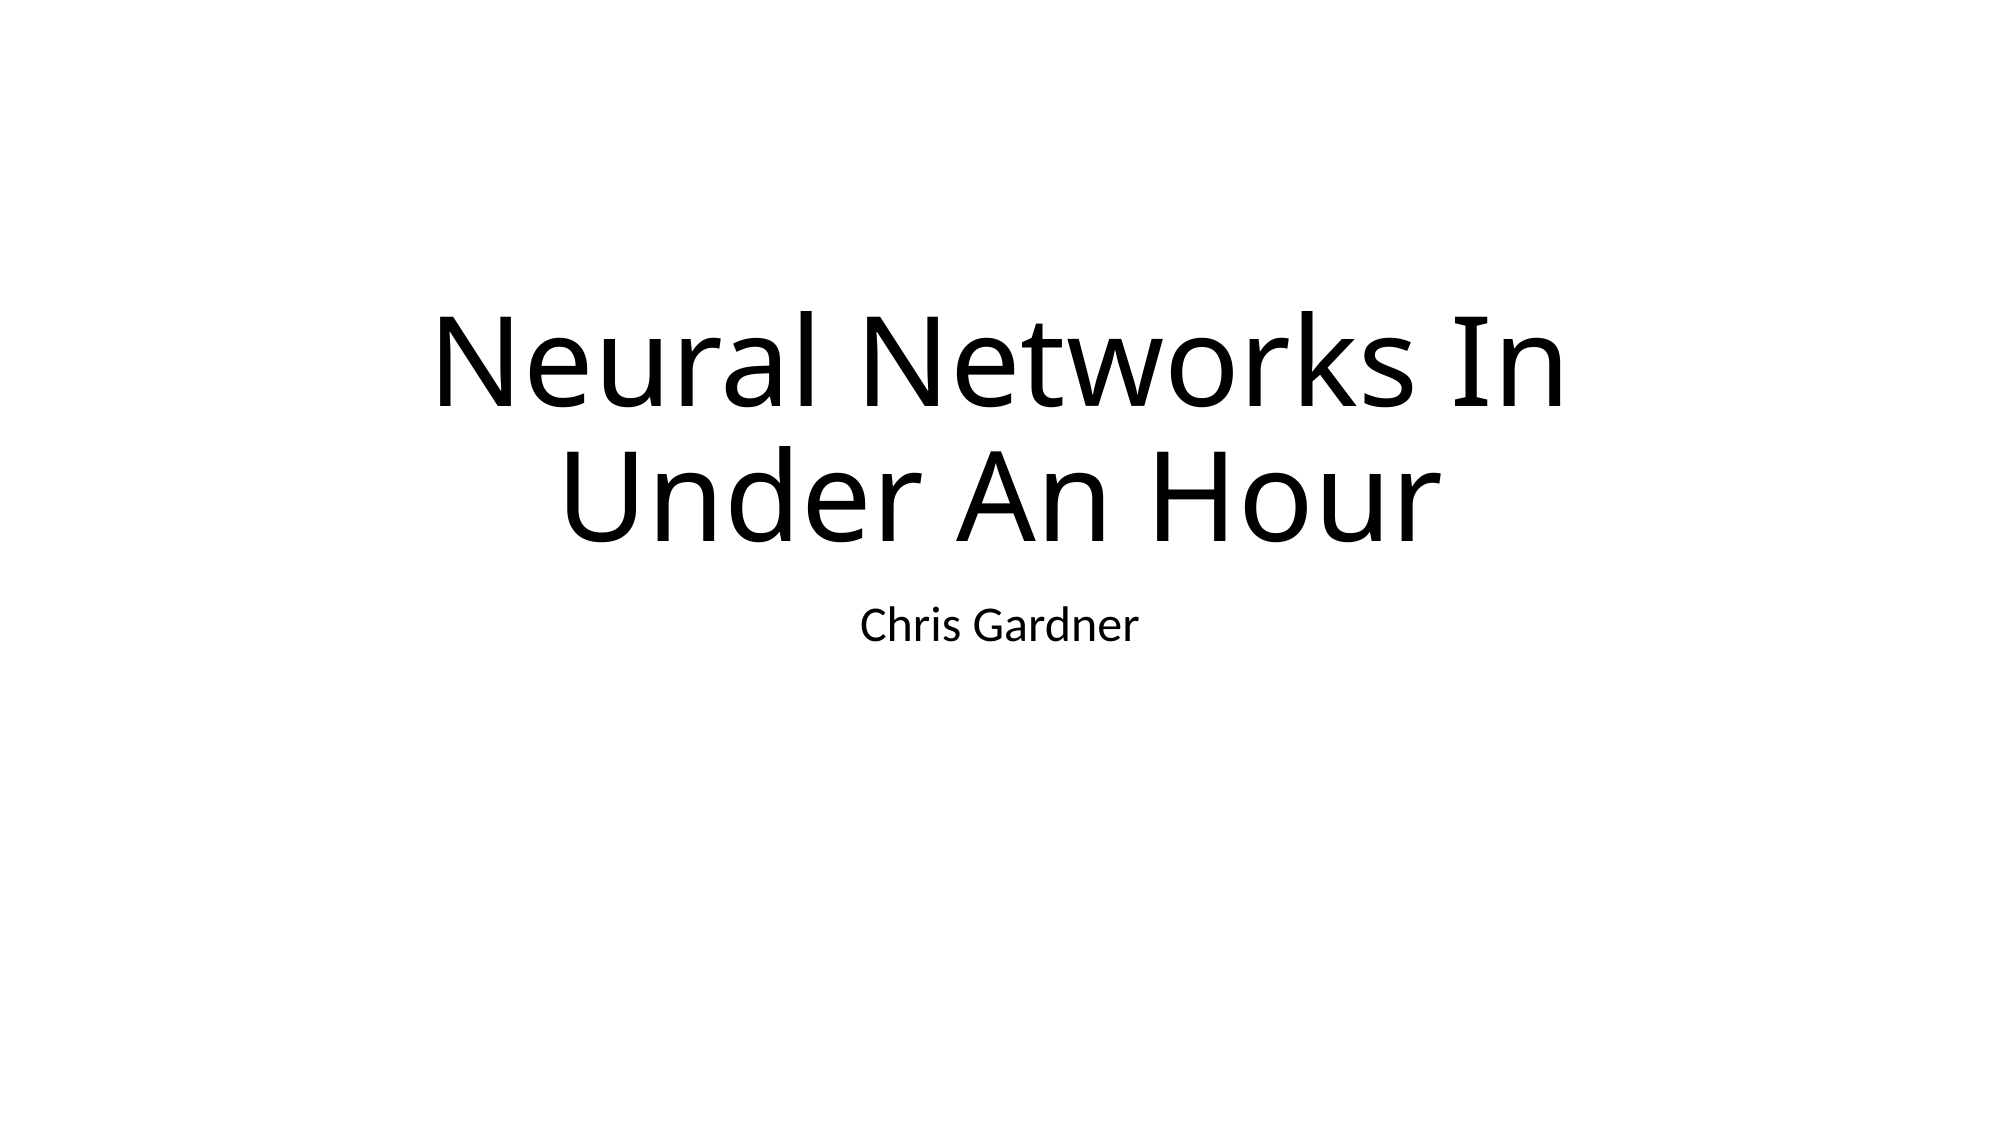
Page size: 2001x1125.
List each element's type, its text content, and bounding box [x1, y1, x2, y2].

subtitle Chris Gardner [249, 590, 1750, 863]
title Neural Networks In Under An Hour [249, 184, 1750, 576]
